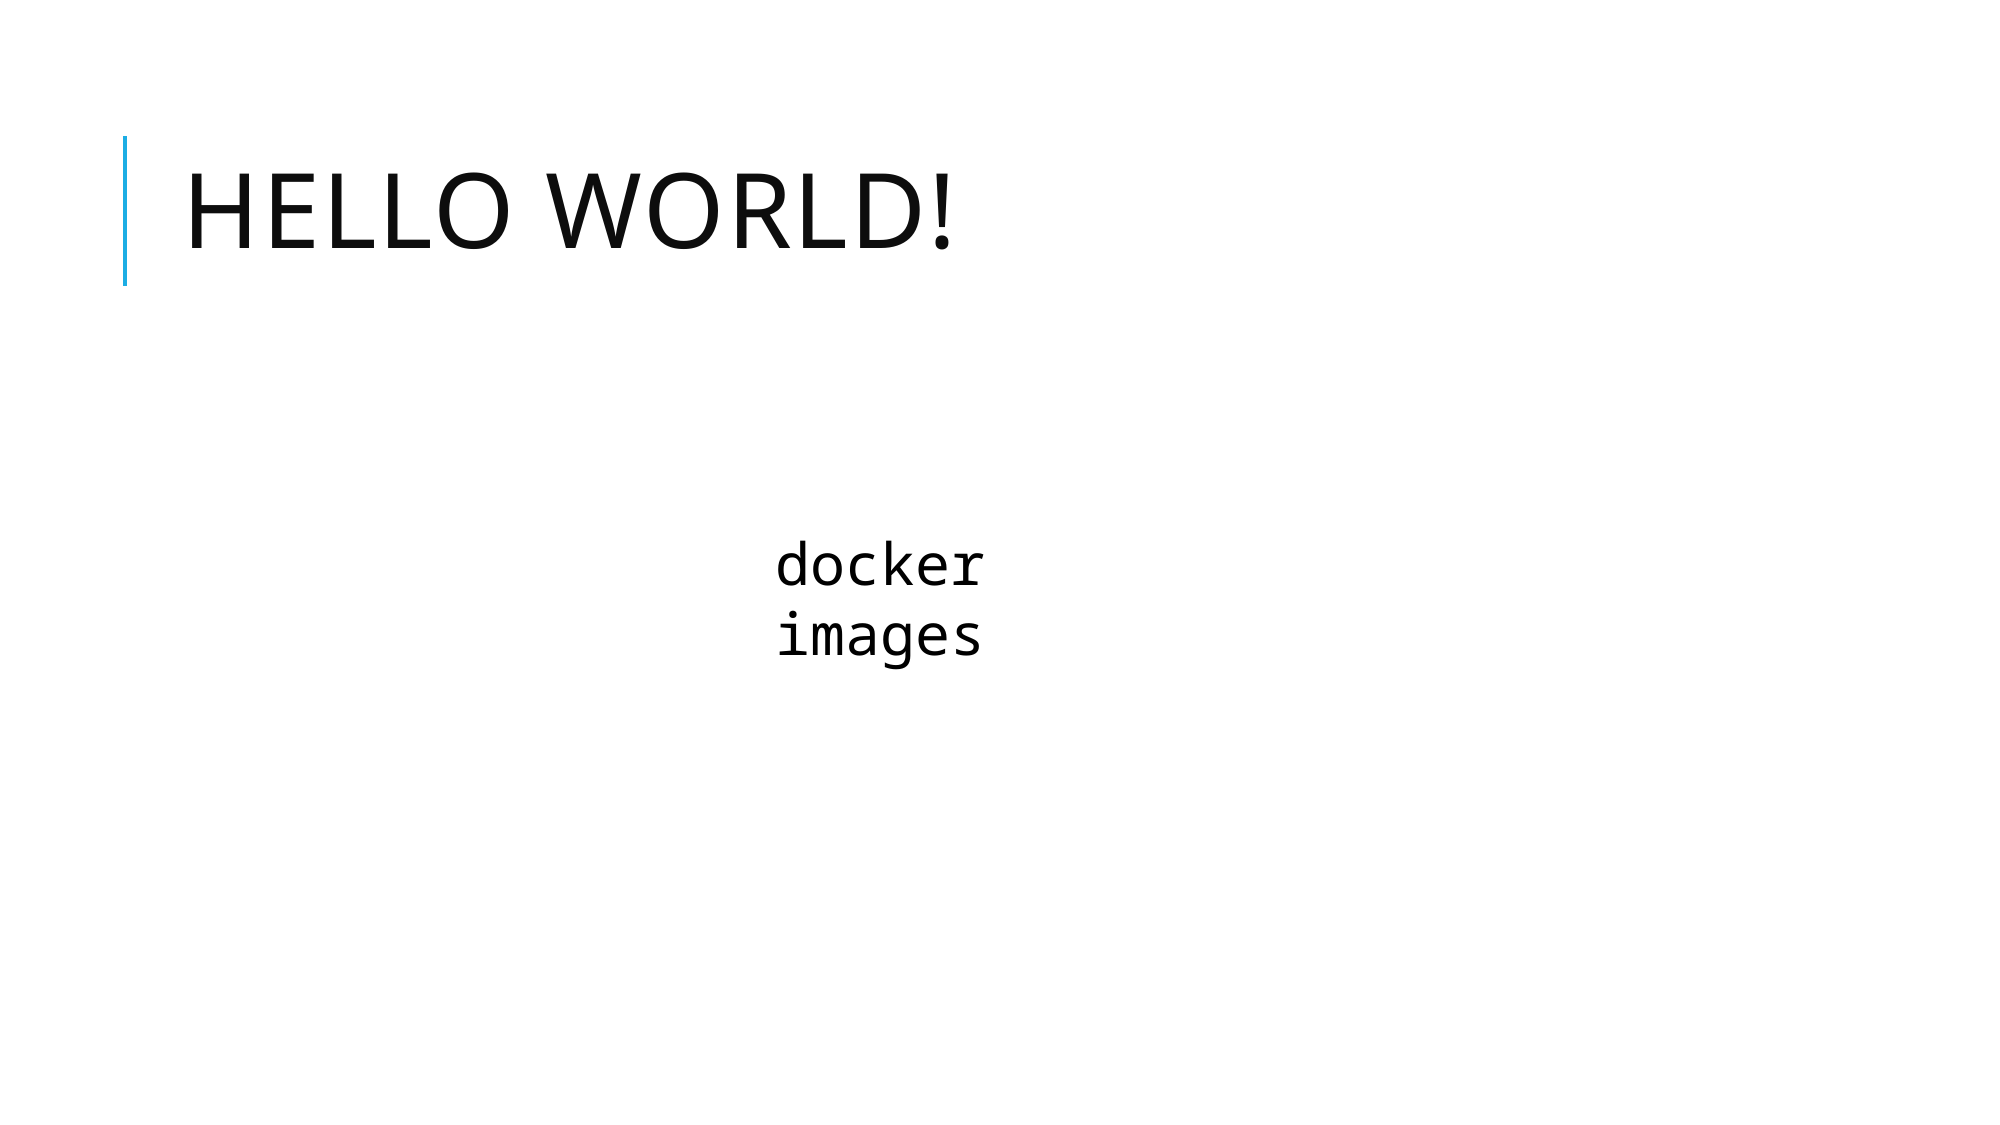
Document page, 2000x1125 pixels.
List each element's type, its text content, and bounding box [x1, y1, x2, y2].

title Hello world! [167, 96, 1762, 342]
text_box docker images [760, 519, 1239, 675]
